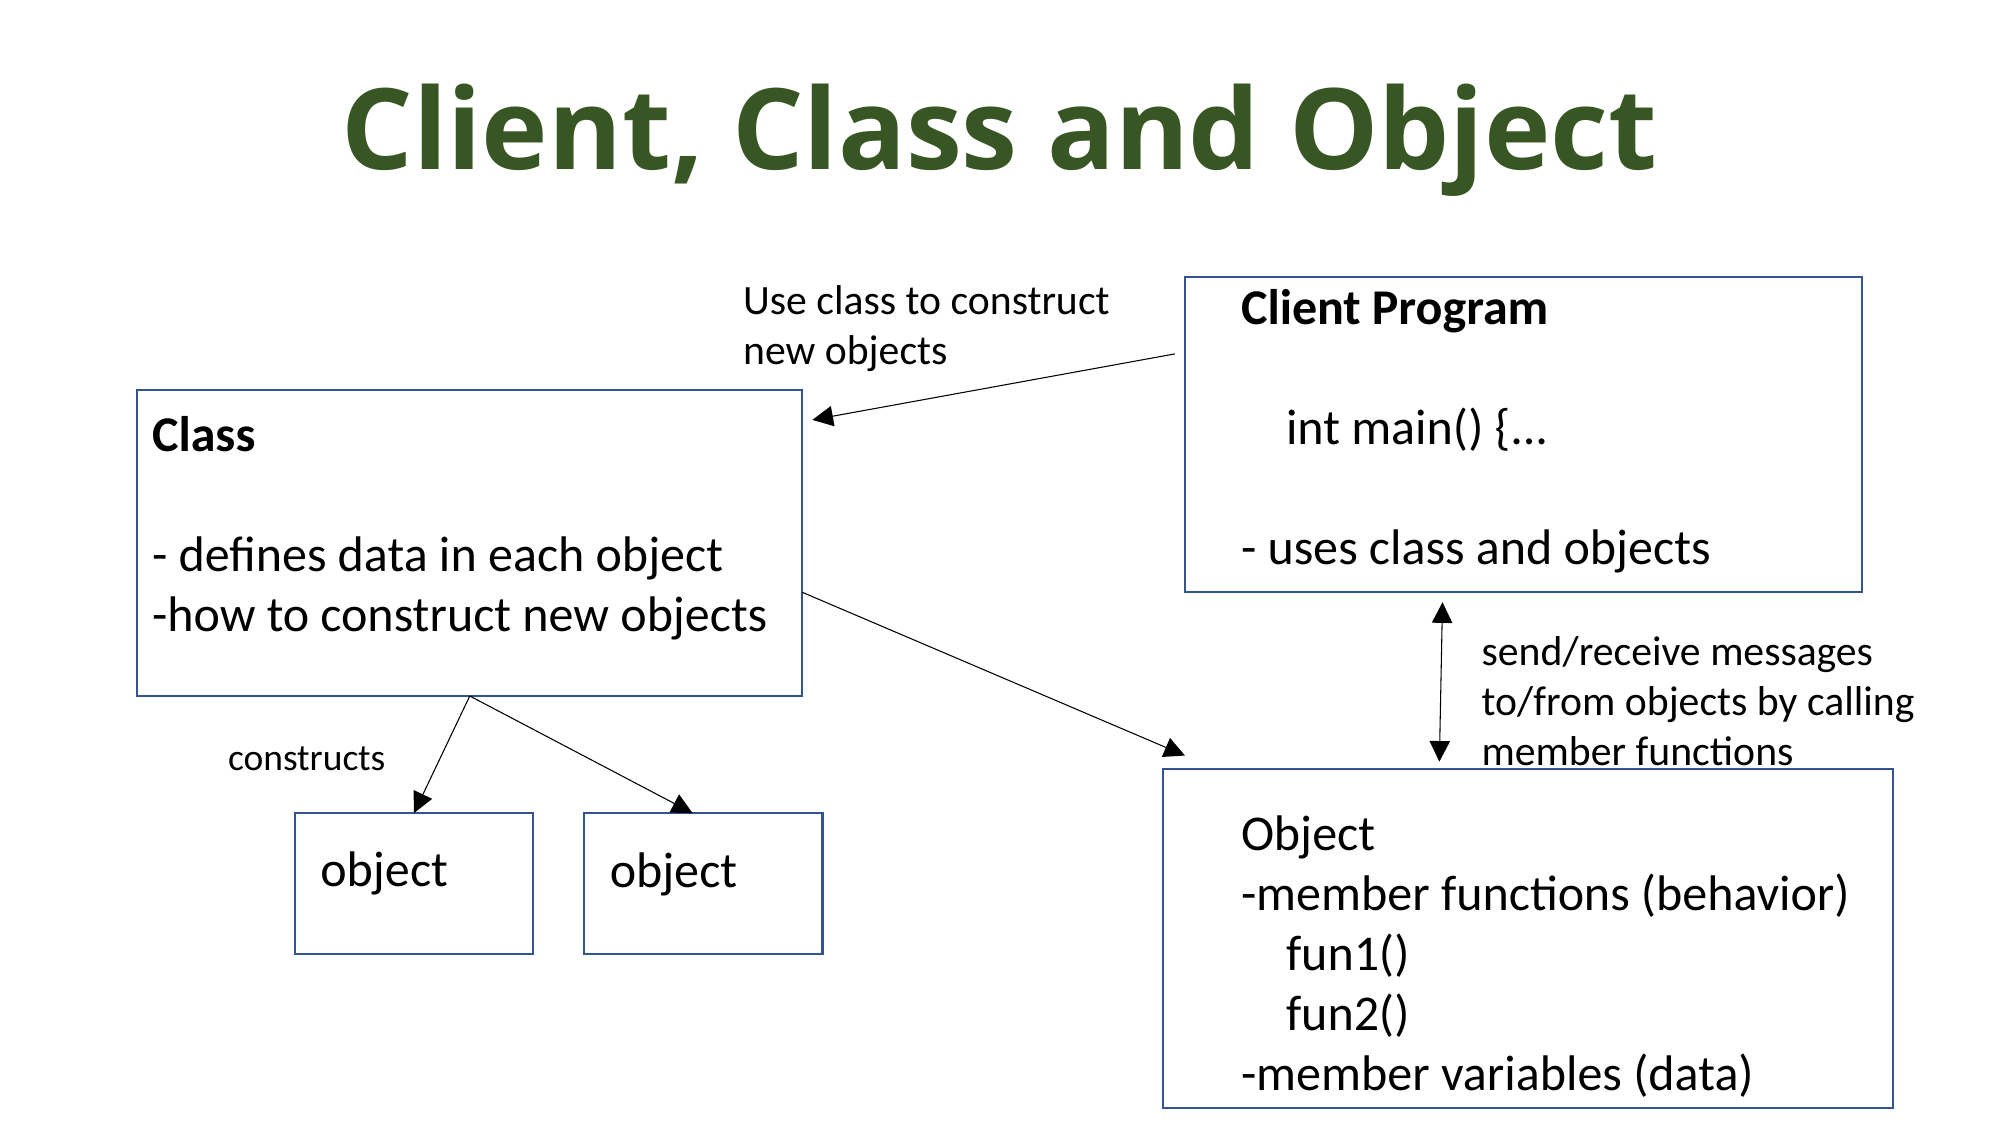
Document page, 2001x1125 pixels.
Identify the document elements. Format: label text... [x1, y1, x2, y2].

text_box send/receive messages to/from objects by calling member functions [1466, 616, 1973, 782]
text_box [136, 389, 803, 697]
text_box [1162, 768, 1894, 1109]
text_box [1439, 602, 1443, 762]
text_box Client Program int main() {... - uses class and objects [1226, 267, 1759, 582]
text_box [294, 812, 534, 955]
text_box [583, 812, 824, 955]
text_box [812, 353, 1175, 420]
text_box [1184, 276, 1863, 593]
text_box Use class to construct new objects [728, 265, 1165, 380]
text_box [469, 695, 693, 813]
text_box object [595, 830, 823, 906]
text_box Object -member functions (behavior) fun1() fun2() -member variables (data) [1226, 792, 1914, 1108]
text_box object [305, 828, 534, 904]
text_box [802, 592, 1185, 756]
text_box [413, 695, 469, 813]
title Client, Class and Object [137, 25, 1863, 240]
text_box Class - defines data in each object -how to construct new objects [137, 394, 803, 650]
text_box constructs [213, 725, 413, 786]
